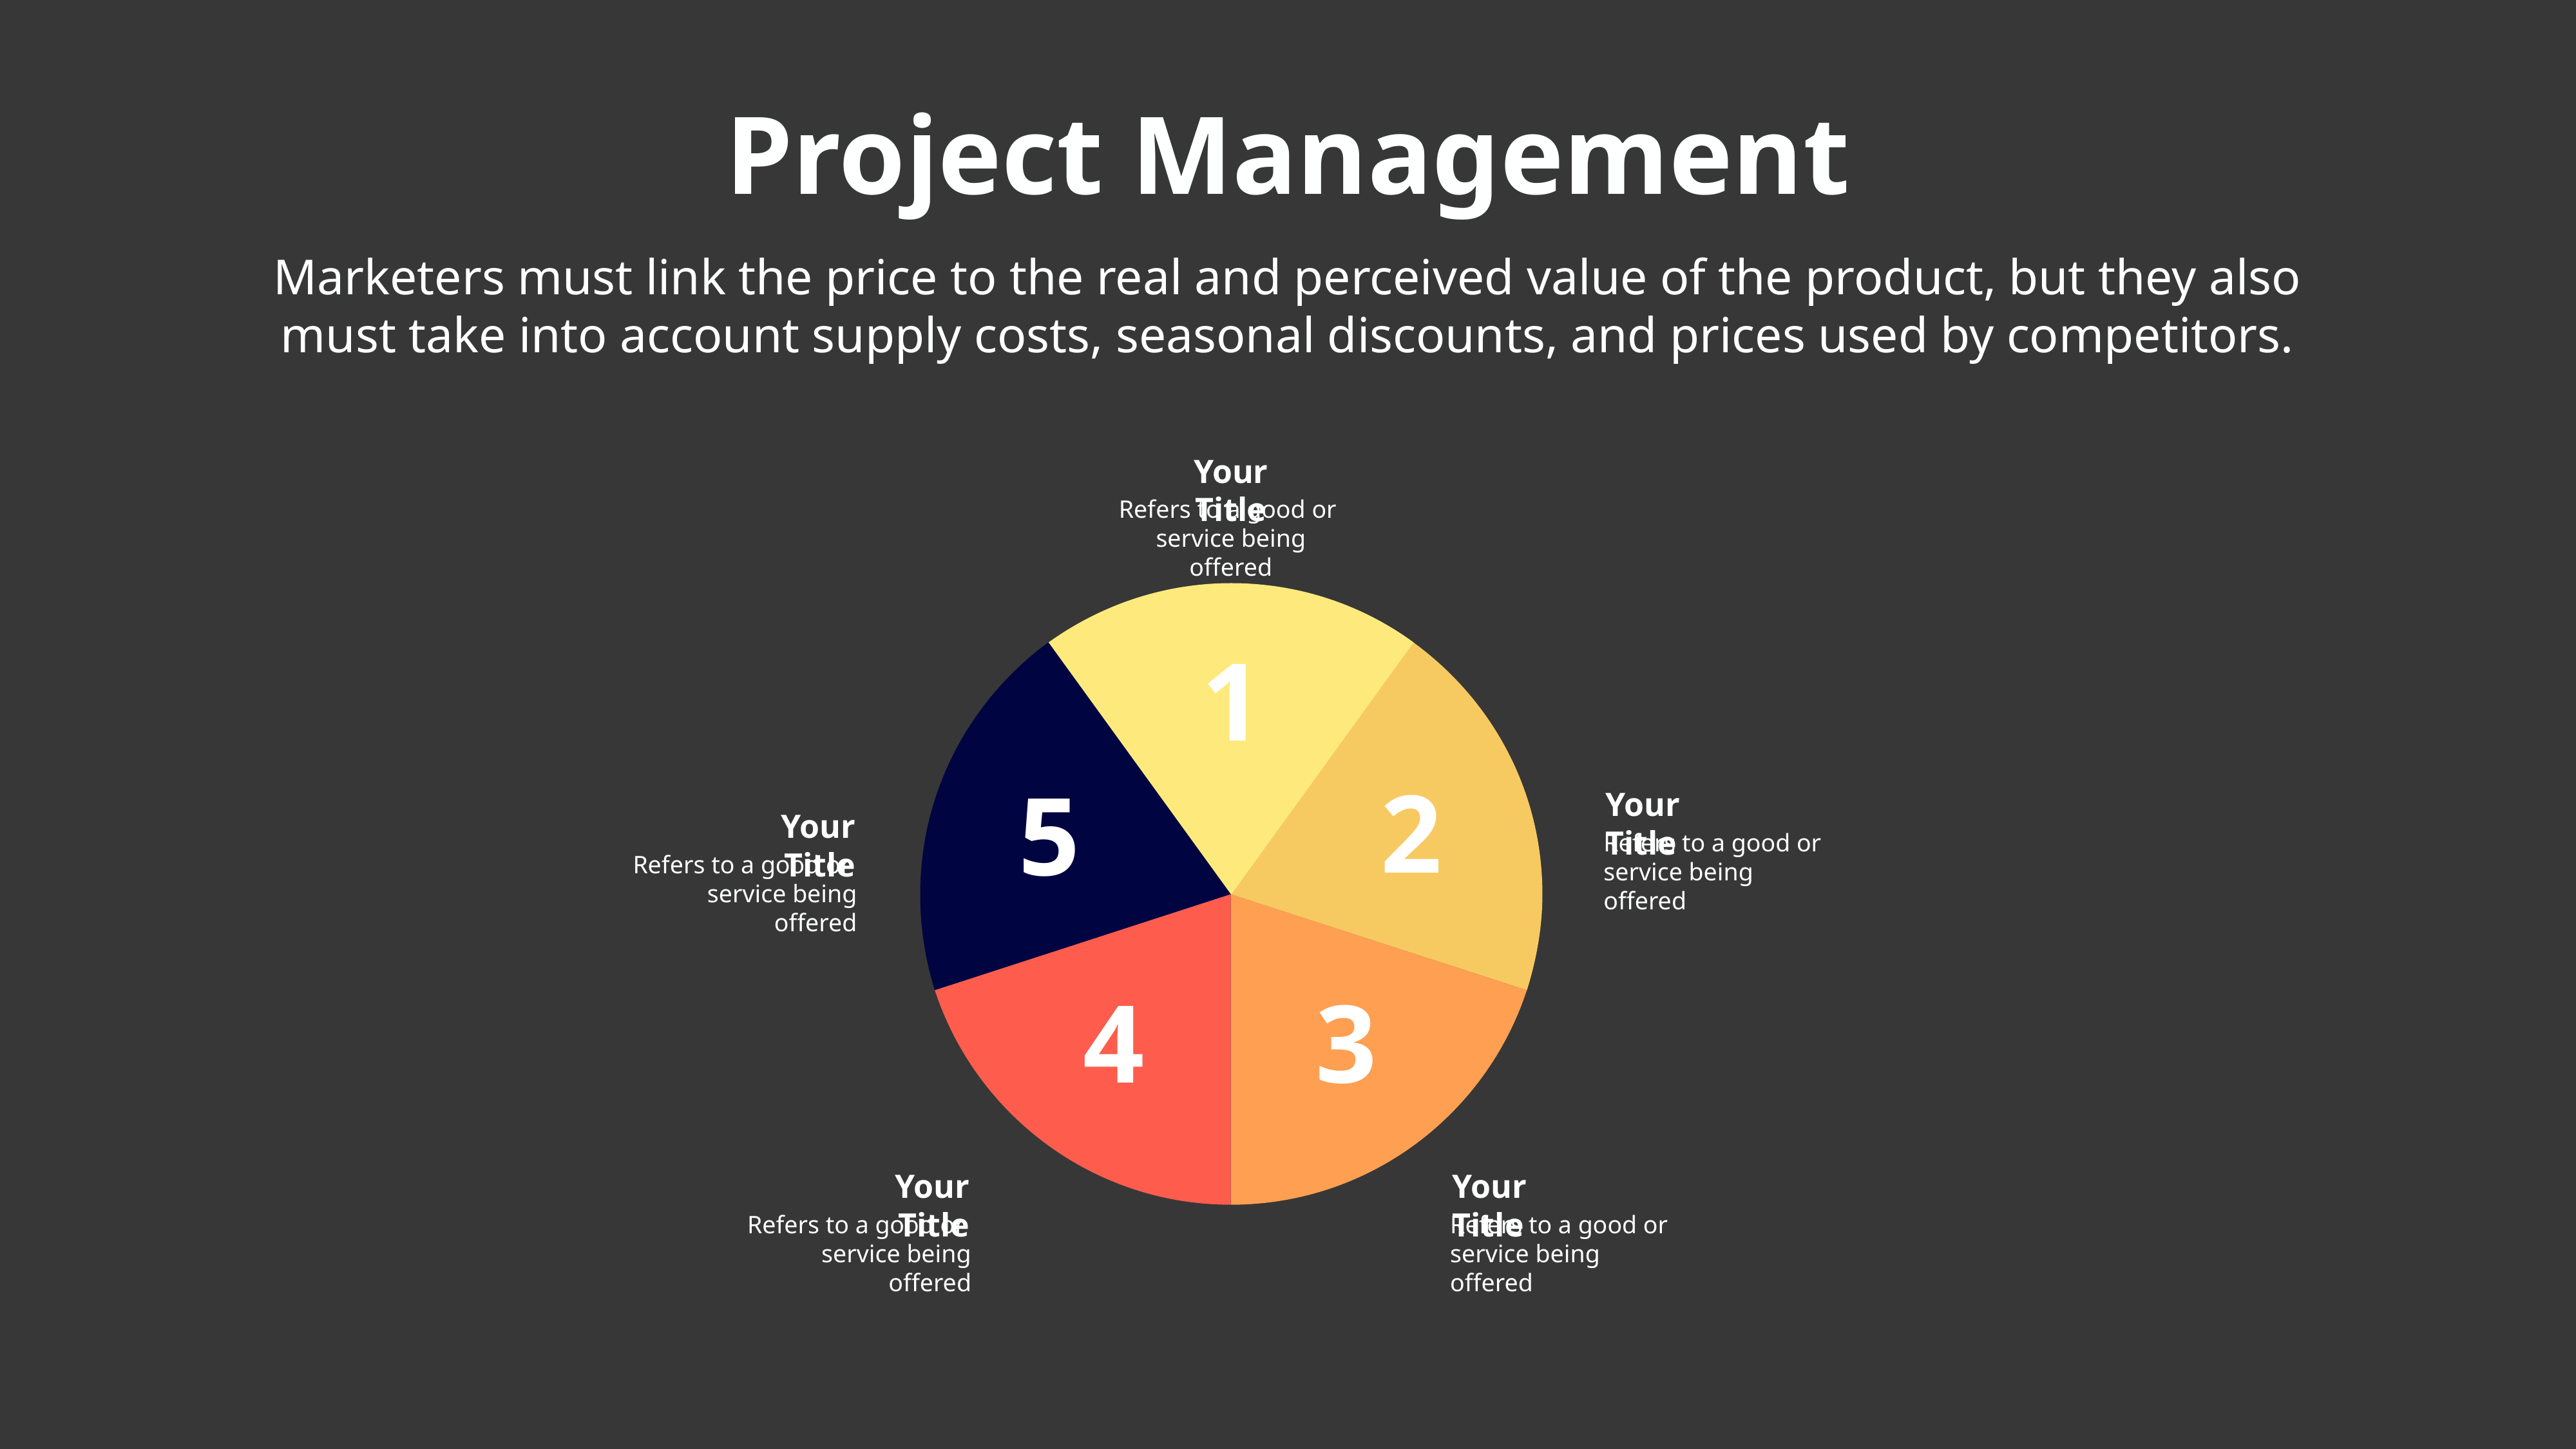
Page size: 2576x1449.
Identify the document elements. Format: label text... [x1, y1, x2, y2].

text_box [1440, 1161, 1692, 1273]
text_box [1230, 894, 1527, 1205]
text_box 4 [1073, 971, 1154, 1109]
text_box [615, 801, 867, 913]
text_box [920, 642, 1231, 990]
text_box 3 [1306, 971, 1387, 1109]
text_box 1 [1192, 629, 1274, 767]
text_box 2 [1371, 761, 1453, 900]
text_box [935, 894, 1230, 1205]
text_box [1594, 779, 1846, 891]
text_box [1232, 643, 1543, 990]
text_box Project Management [716, 81, 1860, 220]
text_box Marketers must link the price to the real and perceived value of the product, but they also must take into account supply costs, seasonal discounts, and prices used by competitors. [259, 242, 2317, 368]
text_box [729, 1161, 981, 1273]
text_box [1049, 583, 1414, 894]
text_box 5 [1009, 763, 1090, 902]
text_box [1105, 446, 1357, 558]
